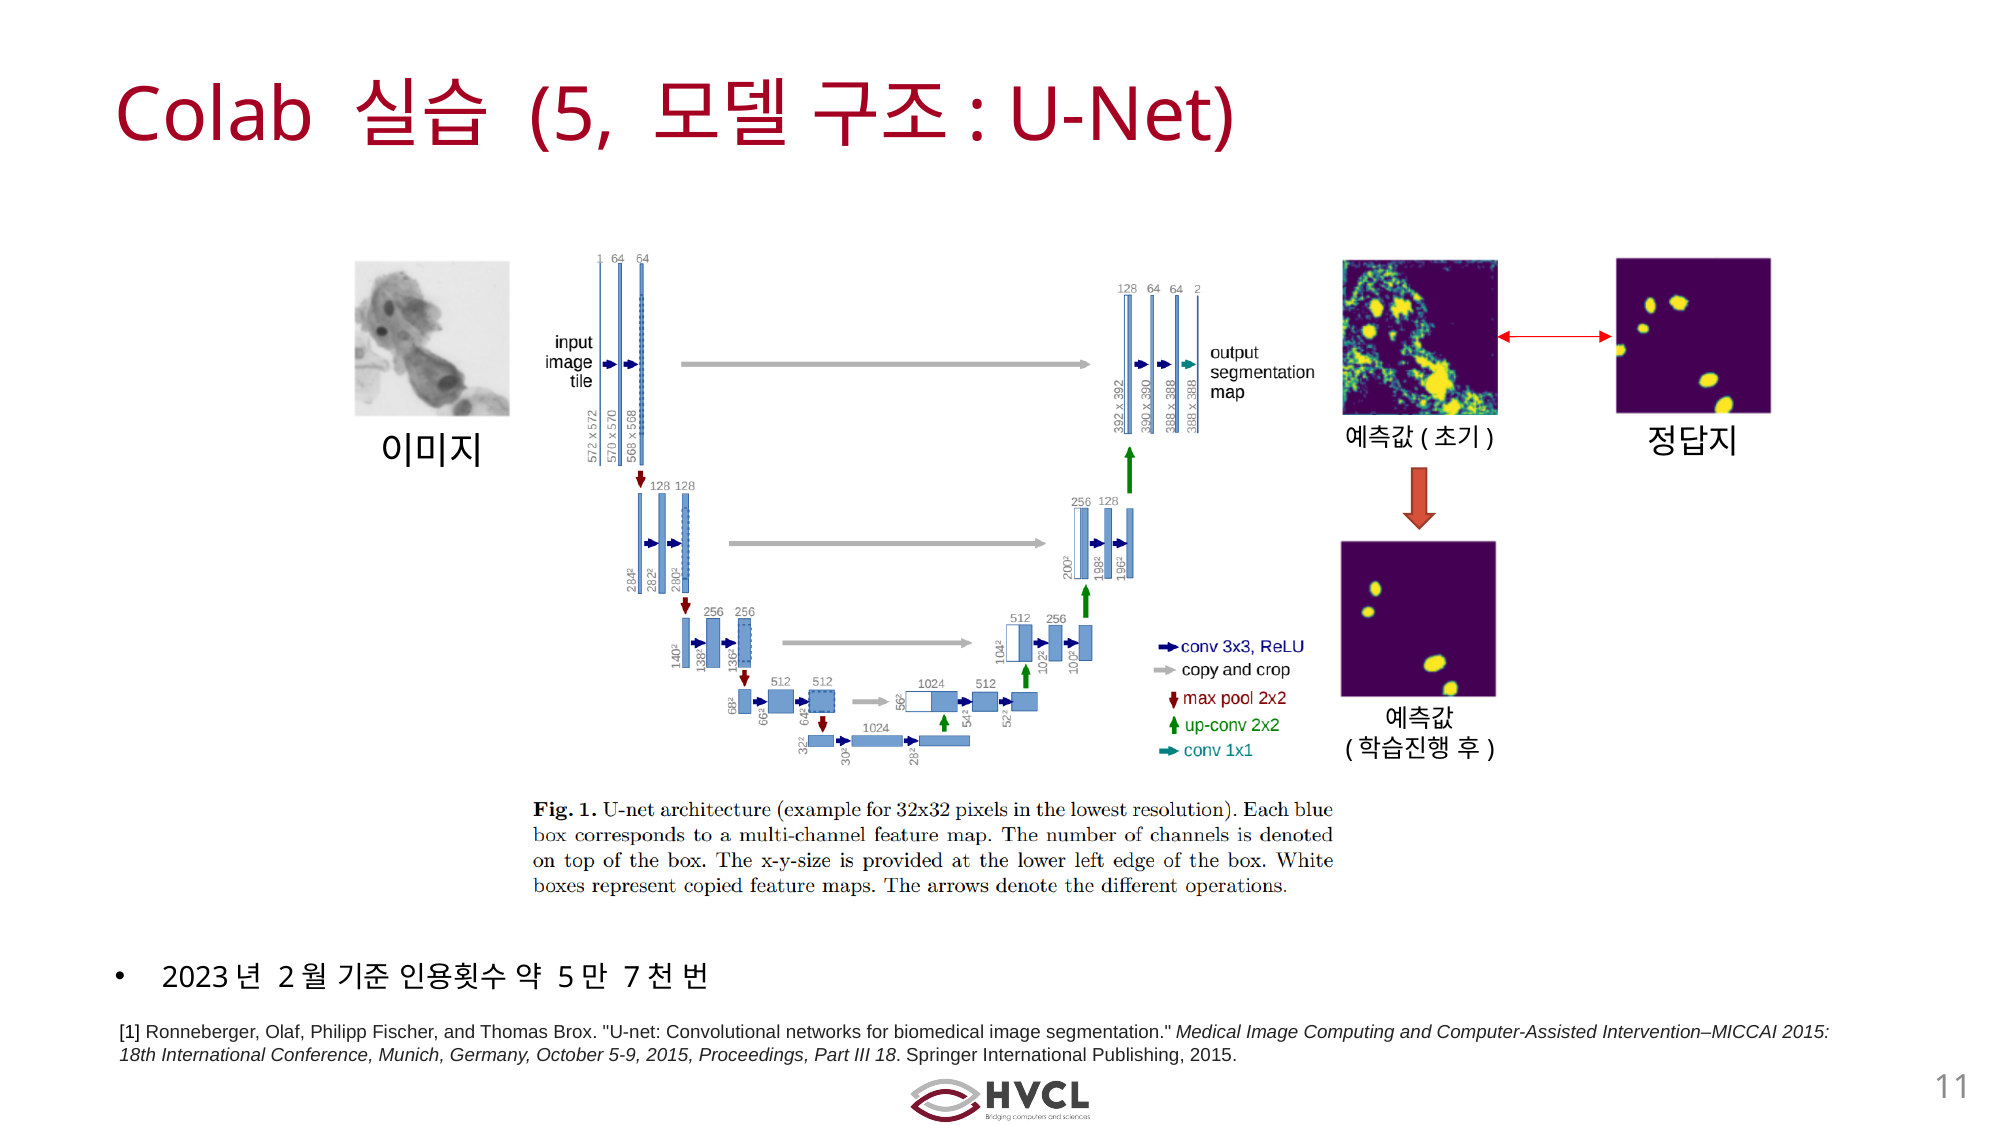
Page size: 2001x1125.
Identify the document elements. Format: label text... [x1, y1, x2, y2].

text_box [1] Ronneberger, Olaf, Philipp Fischer, and Thomas Brox. "U-net: Convolutional networks for biomedical image segmentation." Medical Image Computing and Computer-Assisted Intervention–MICCAI 2015: 18th International Conference, Munich, Germany, October 5-9, 2015, Proceedings, Part III 18. Springer International Publishing, 2015. [104, 1012, 1850, 1073]
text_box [351, 240, 1776, 909]
picture [909, 1078, 1091, 1123]
list 2023년 2월 기준 인용횟수 약 5만 7천 번 [99, 201, 1900, 1074]
slide_number 11 [1550, 1052, 1987, 1123]
title Colab 실습 (5, 모델 구조: U-Net) [99, 32, 1900, 201]
